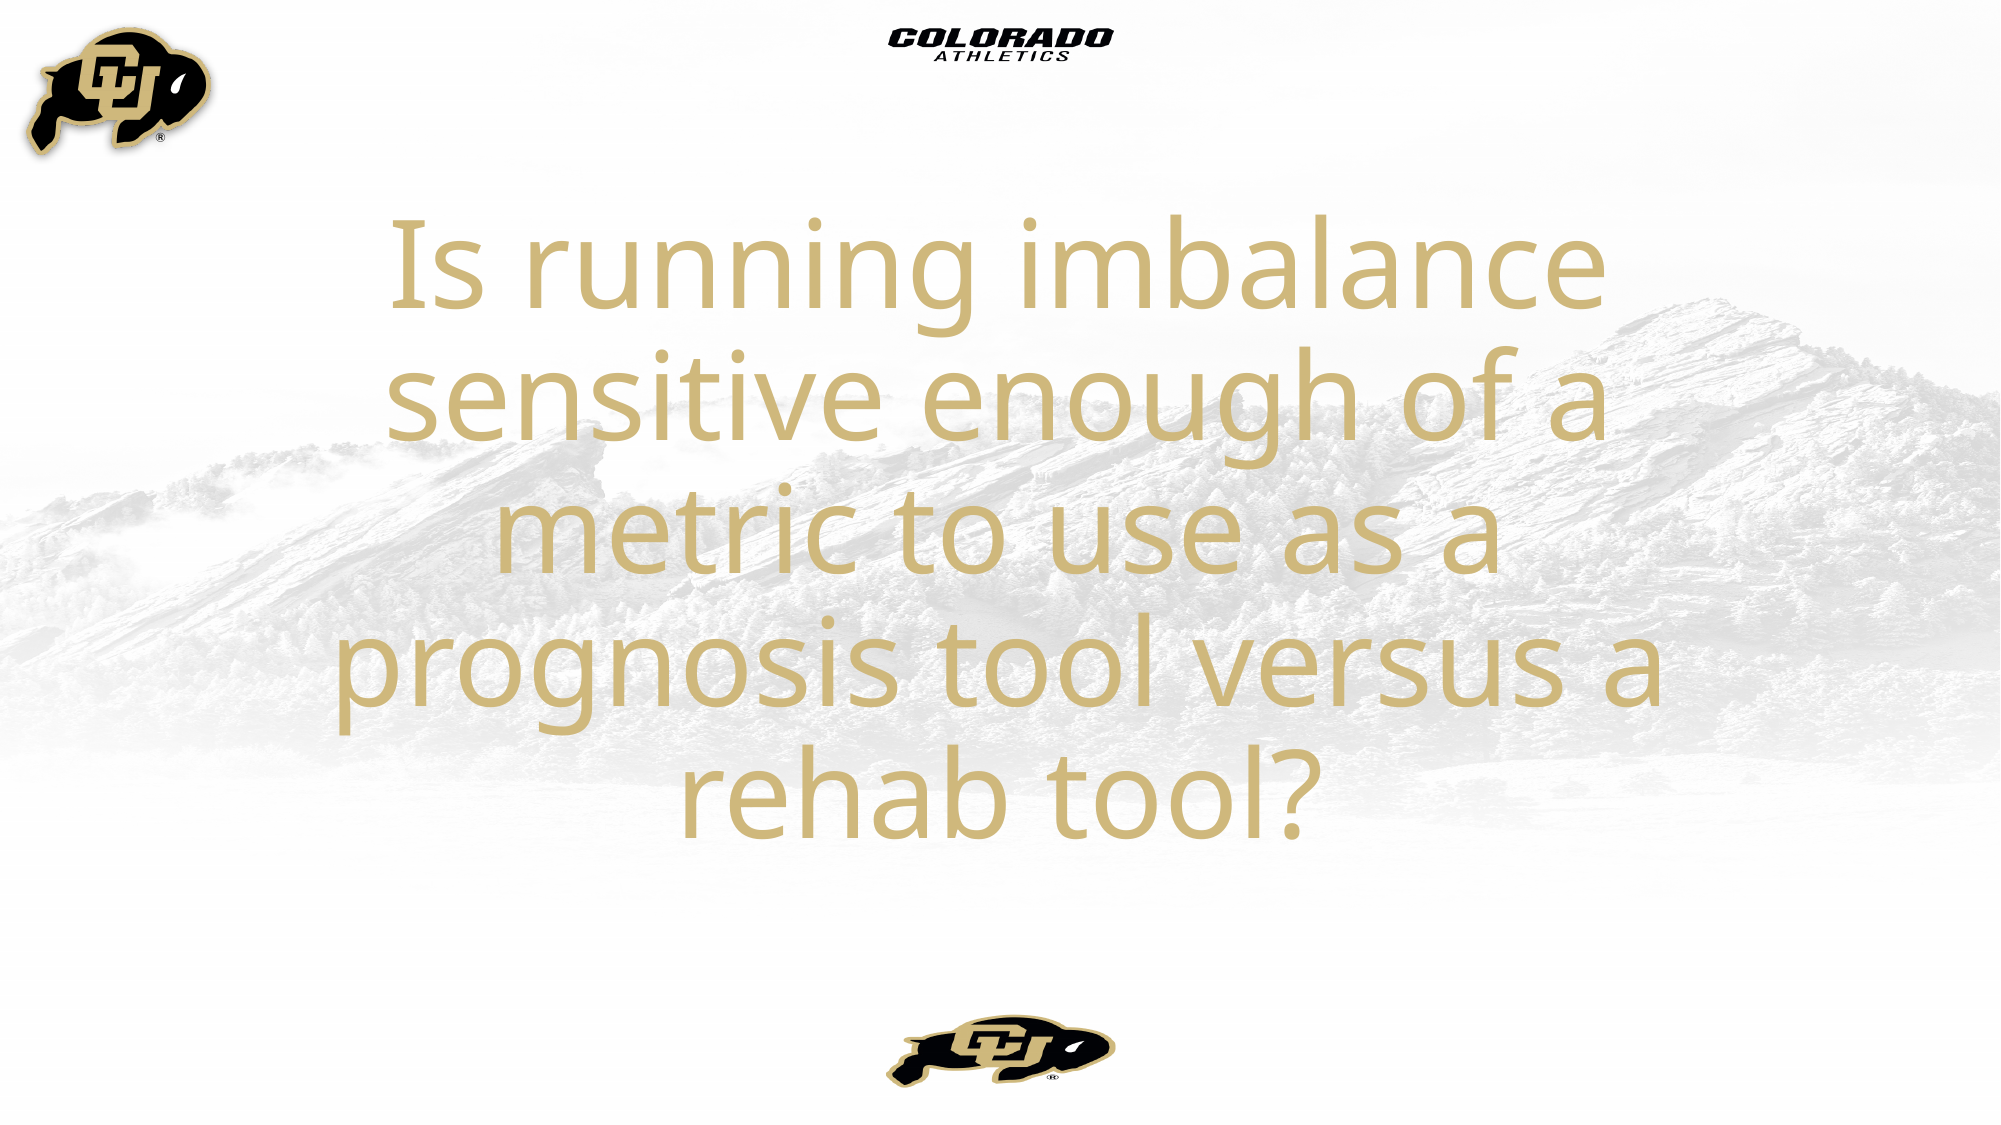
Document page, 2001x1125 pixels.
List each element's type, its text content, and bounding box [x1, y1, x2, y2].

picture [0, 0, 2001, 1125]
text_box Is running imbalance sensitive enough of a metric to use as a prognosis tool versus a rehab tool? [249, 219, 1750, 849]
